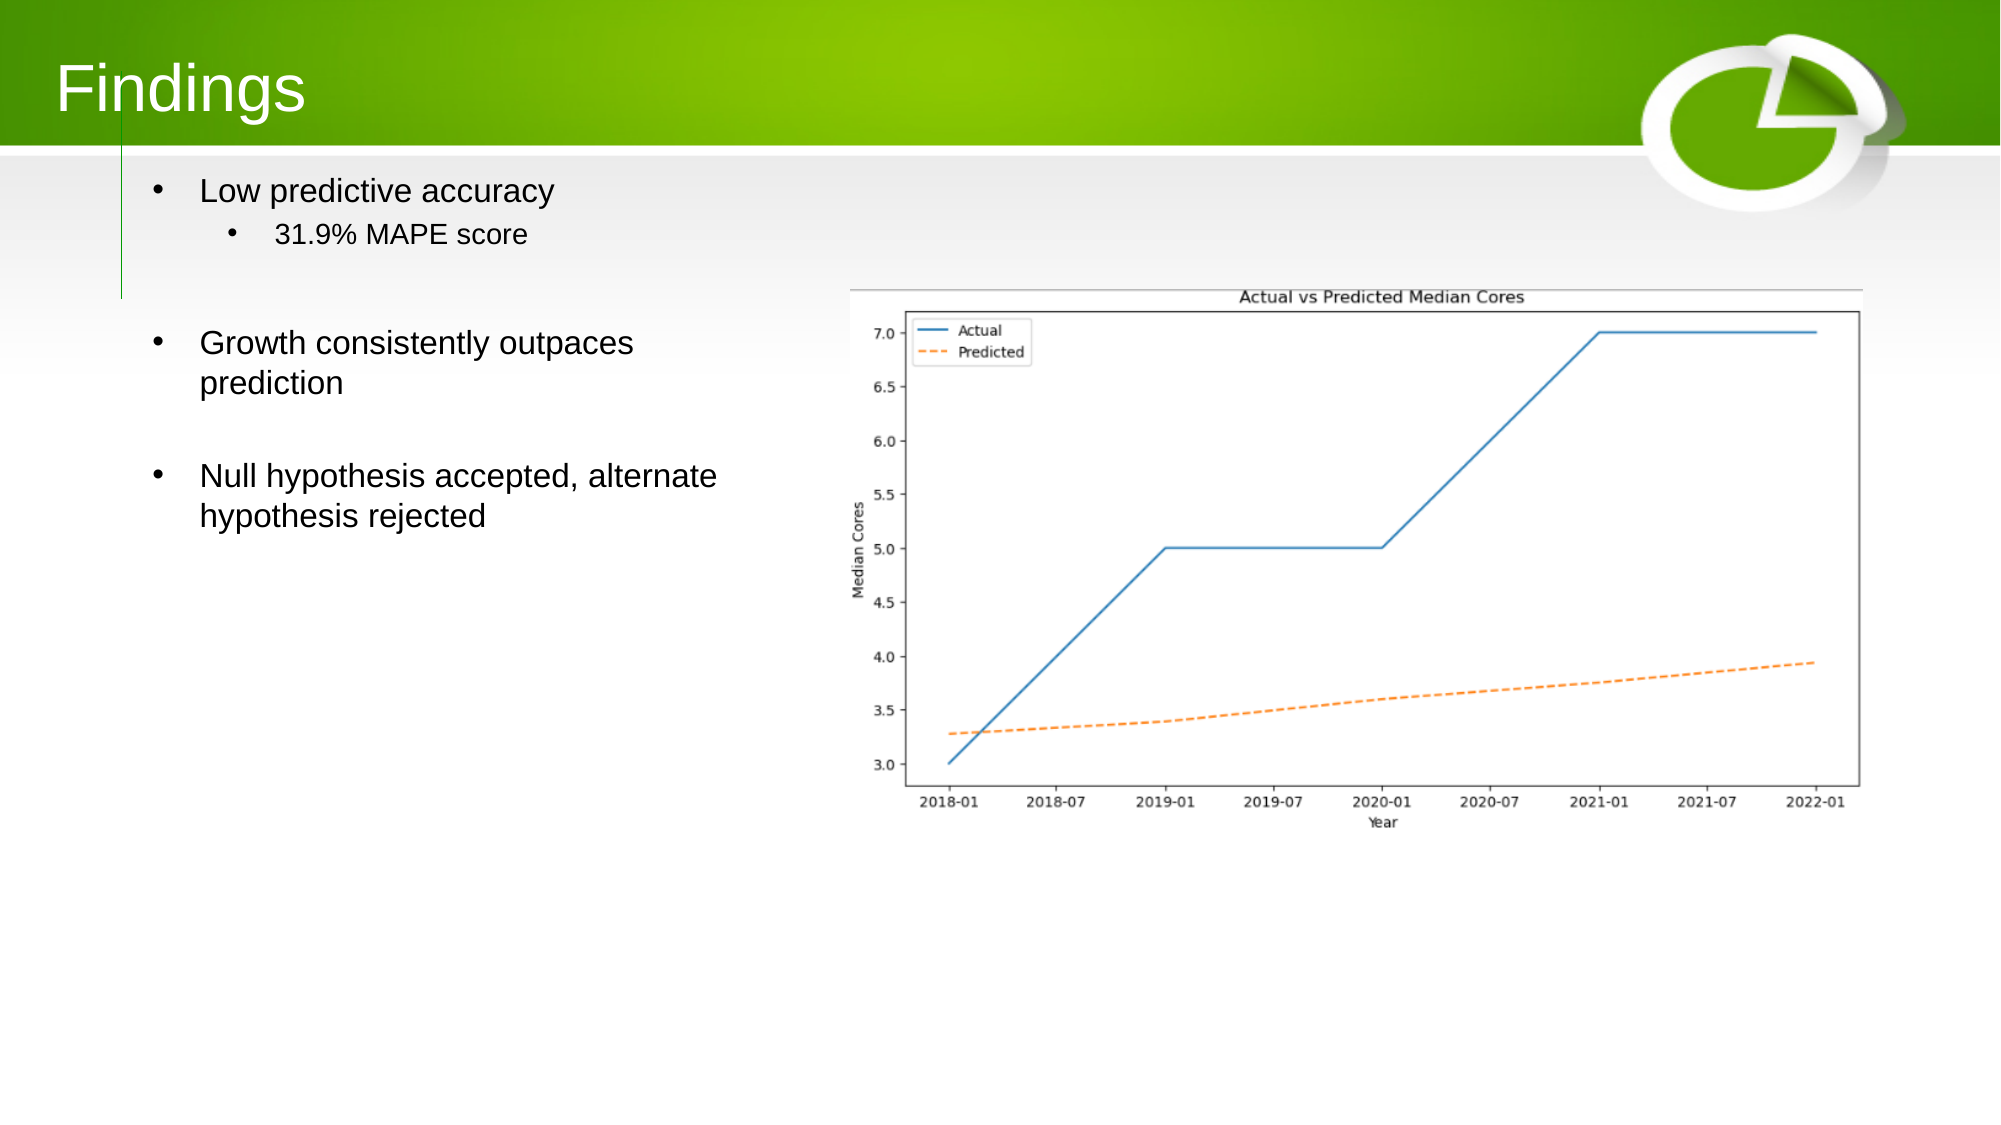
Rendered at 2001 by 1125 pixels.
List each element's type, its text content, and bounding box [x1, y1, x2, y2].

picture [0, 0, 2001, 1125]
list Low predictive accuracy 31.9% MAPE score Growth consistently outpaces prediction Null hypothesis accepted, alternate hypothesis rejected [137, 161, 784, 964]
title Findings [40, 27, 686, 133]
